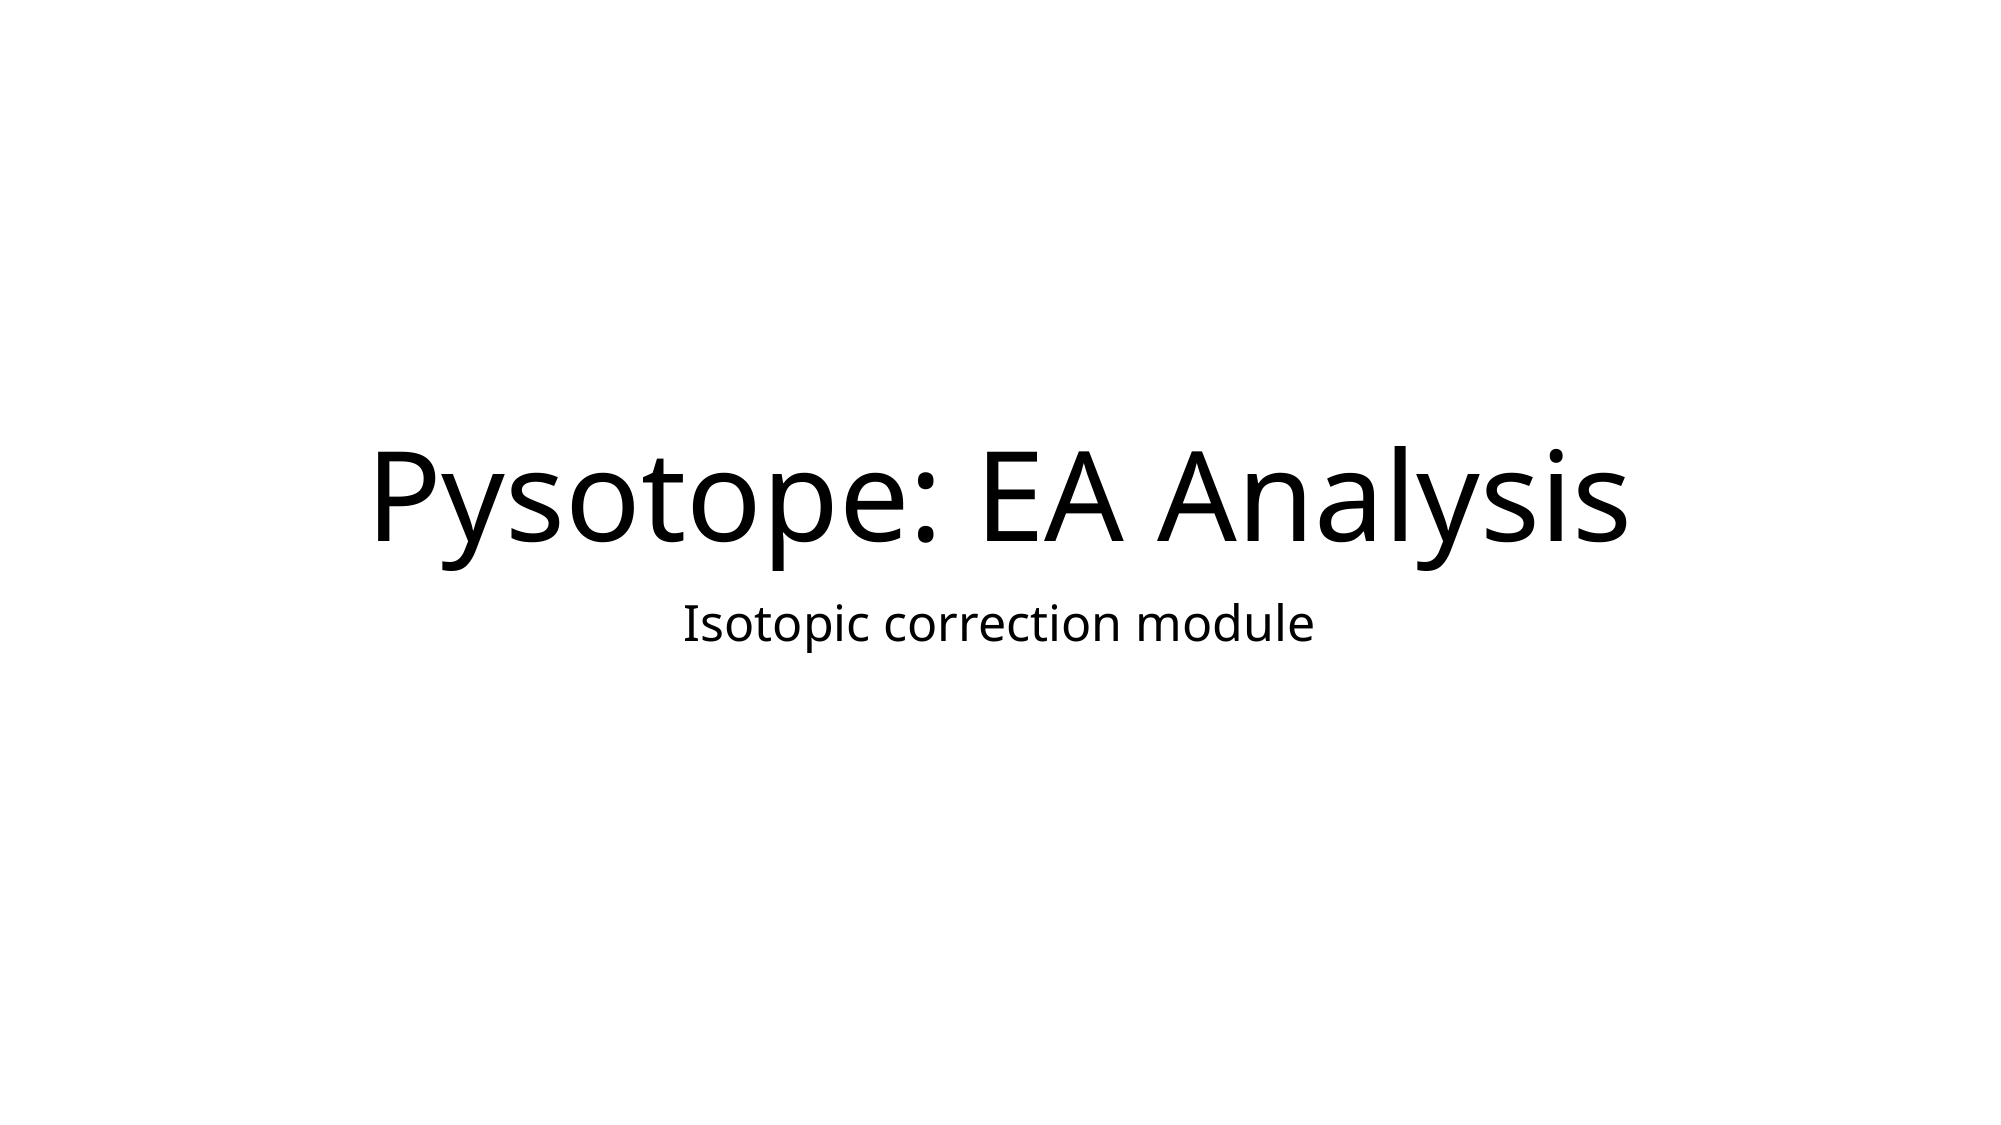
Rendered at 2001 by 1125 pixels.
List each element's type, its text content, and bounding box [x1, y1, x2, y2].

title Pysotope: EA Analysis [249, 184, 1750, 576]
subtitle Isotopic correction module [249, 590, 1750, 863]
